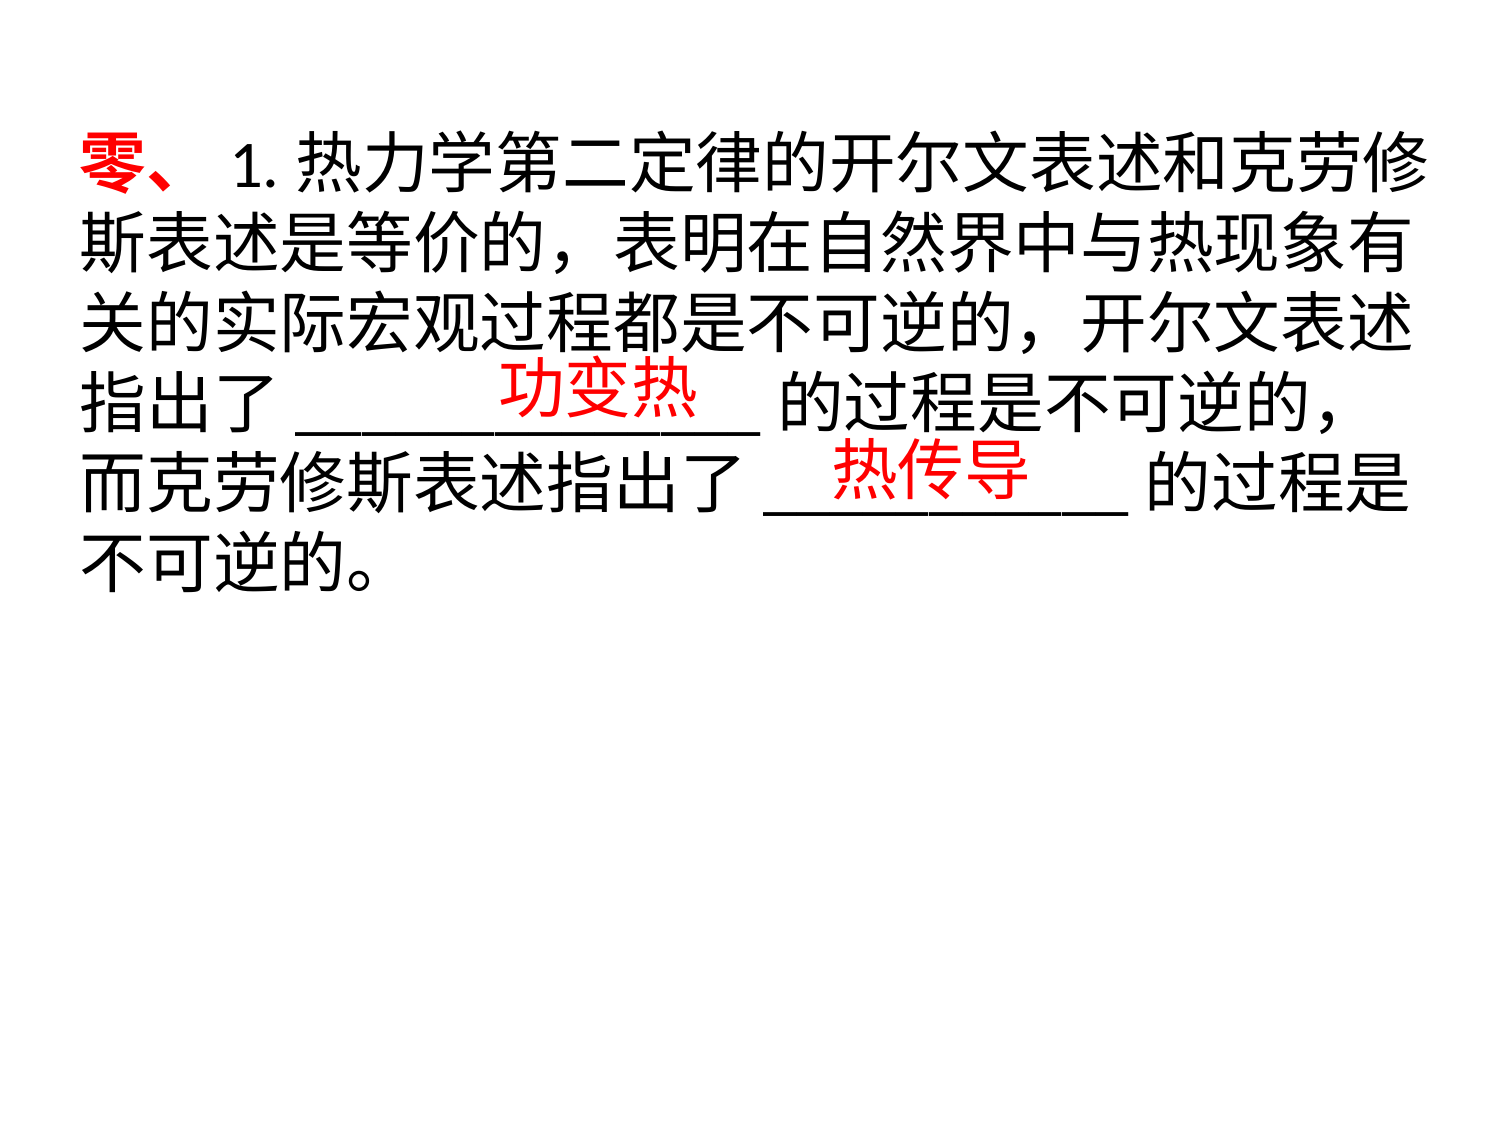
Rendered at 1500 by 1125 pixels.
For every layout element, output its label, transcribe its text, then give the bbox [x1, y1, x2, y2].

text_box 零、1.热力学第二定律的开尔文表述和克劳修斯表述是等价的，表明在自然界中与热现象有关的实际宏观过程都是不可逆的，开尔文表述指出了______________的过程是不可逆的，而克劳修斯表述指出了___________的过程是不可逆的。 [64, 113, 1459, 608]
text_box 功变热 [483, 338, 727, 433]
text_box 热传导 [816, 420, 1055, 516]
